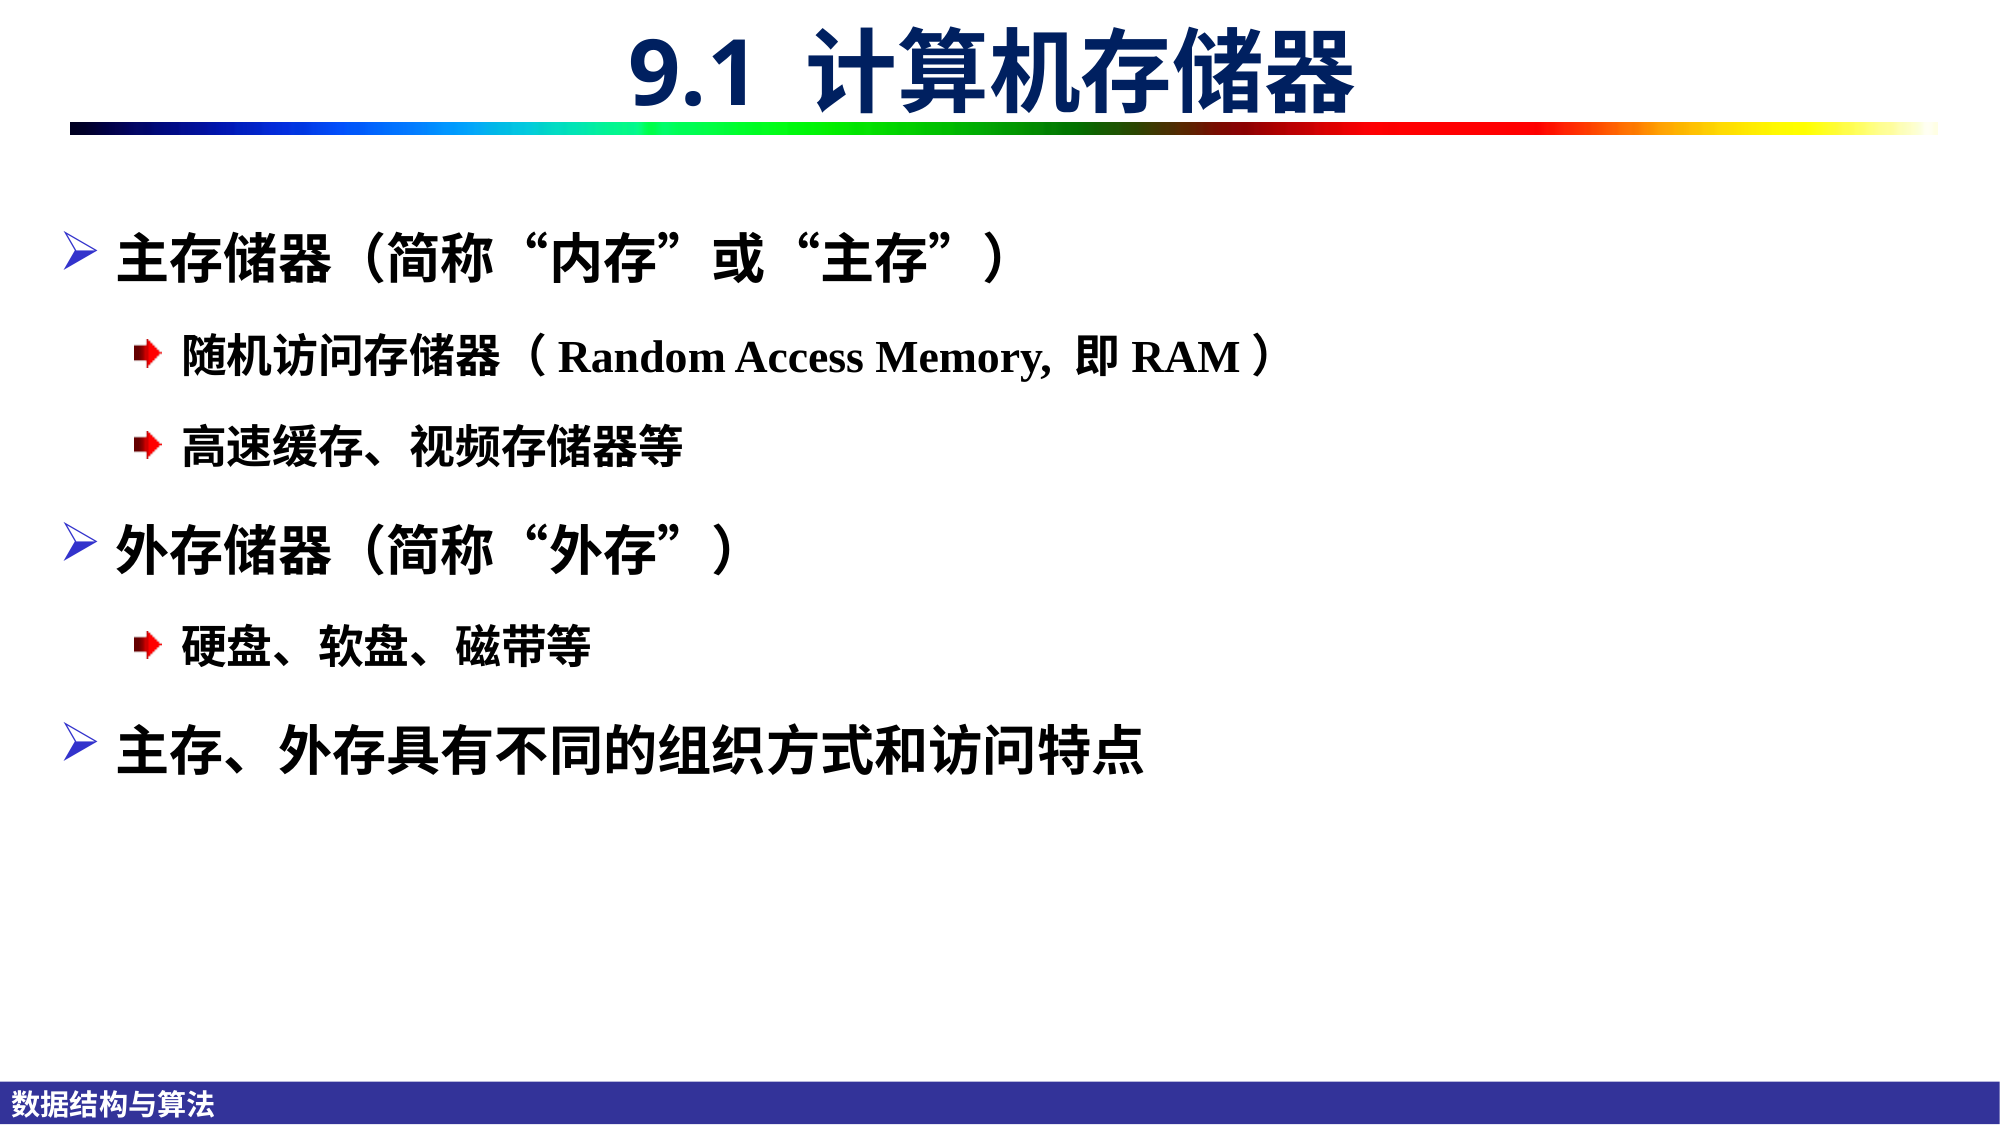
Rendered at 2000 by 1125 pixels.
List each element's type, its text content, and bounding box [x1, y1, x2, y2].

picture [134, 339, 162, 368]
picture [134, 431, 162, 459]
title 9.1 计算机存储器 [0, 0, 2000, 138]
picture [134, 631, 162, 659]
list 主存储器（简称“内存”或“主存”） 随机访问存储器（Random Access Memory, 即RAM） 高速缓存、视频存储器等 外存储器（简称“外存”） 硬盘、软盘、磁带等 主存、外存具有不同的组织方式和访问特点 [44, 184, 1964, 1047]
